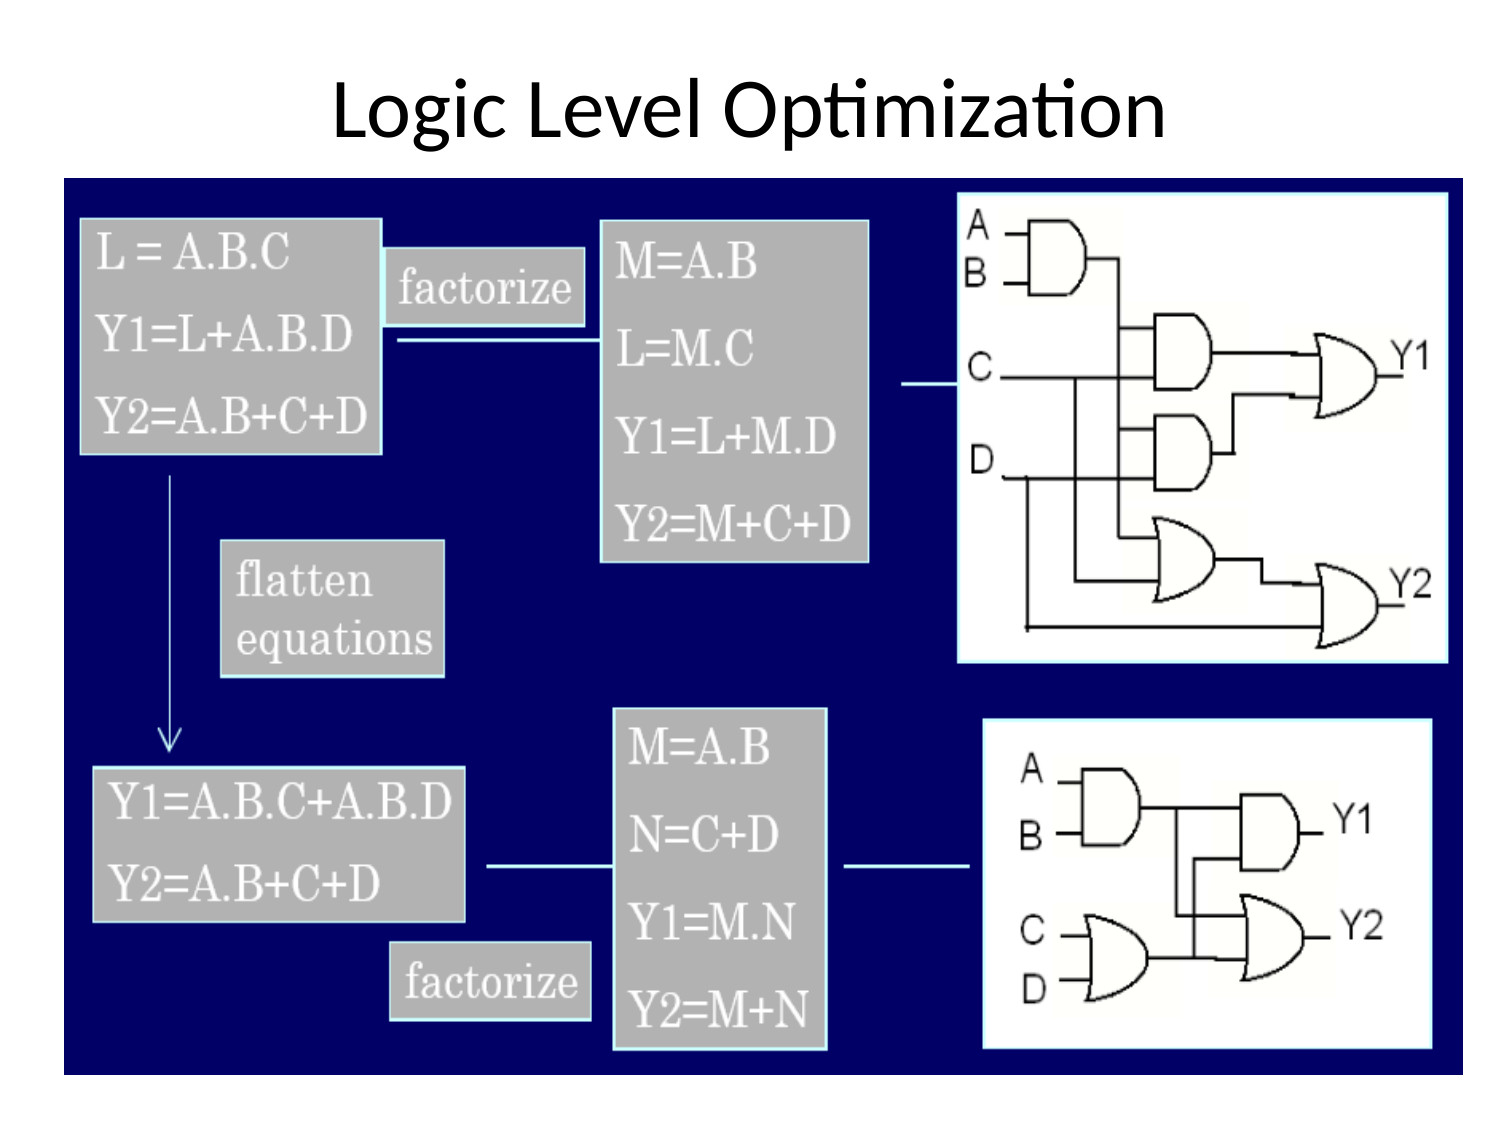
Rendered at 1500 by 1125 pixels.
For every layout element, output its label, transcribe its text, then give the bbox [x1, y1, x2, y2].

picture [64, 178, 1463, 1076]
title Logic Level Optimization [75, 45, 1425, 163]
list [37, 174, 1463, 988]
